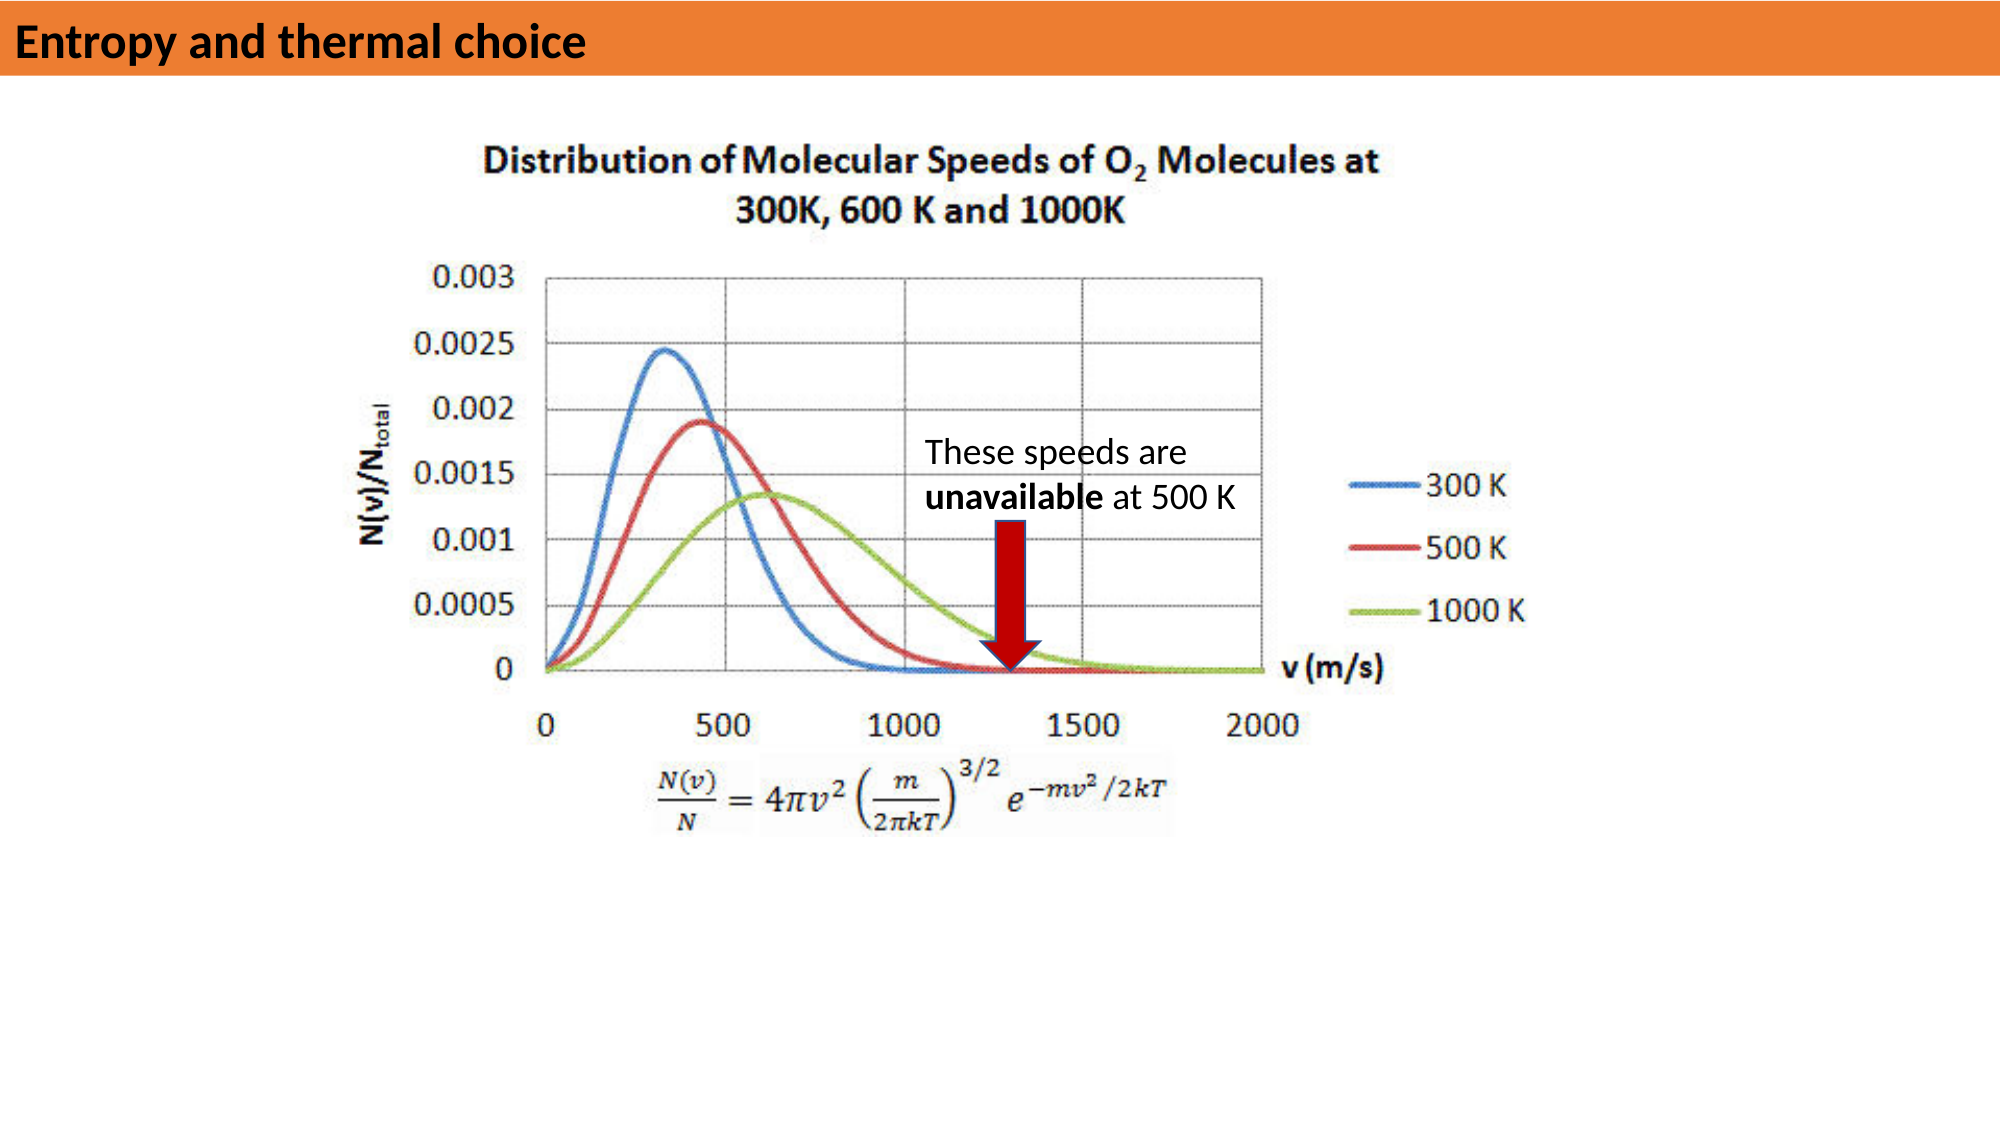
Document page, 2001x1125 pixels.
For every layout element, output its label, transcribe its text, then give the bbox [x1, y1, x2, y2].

picture [310, 111, 1547, 837]
text_box Entropy and thermal choice [0, 0, 2000, 76]
